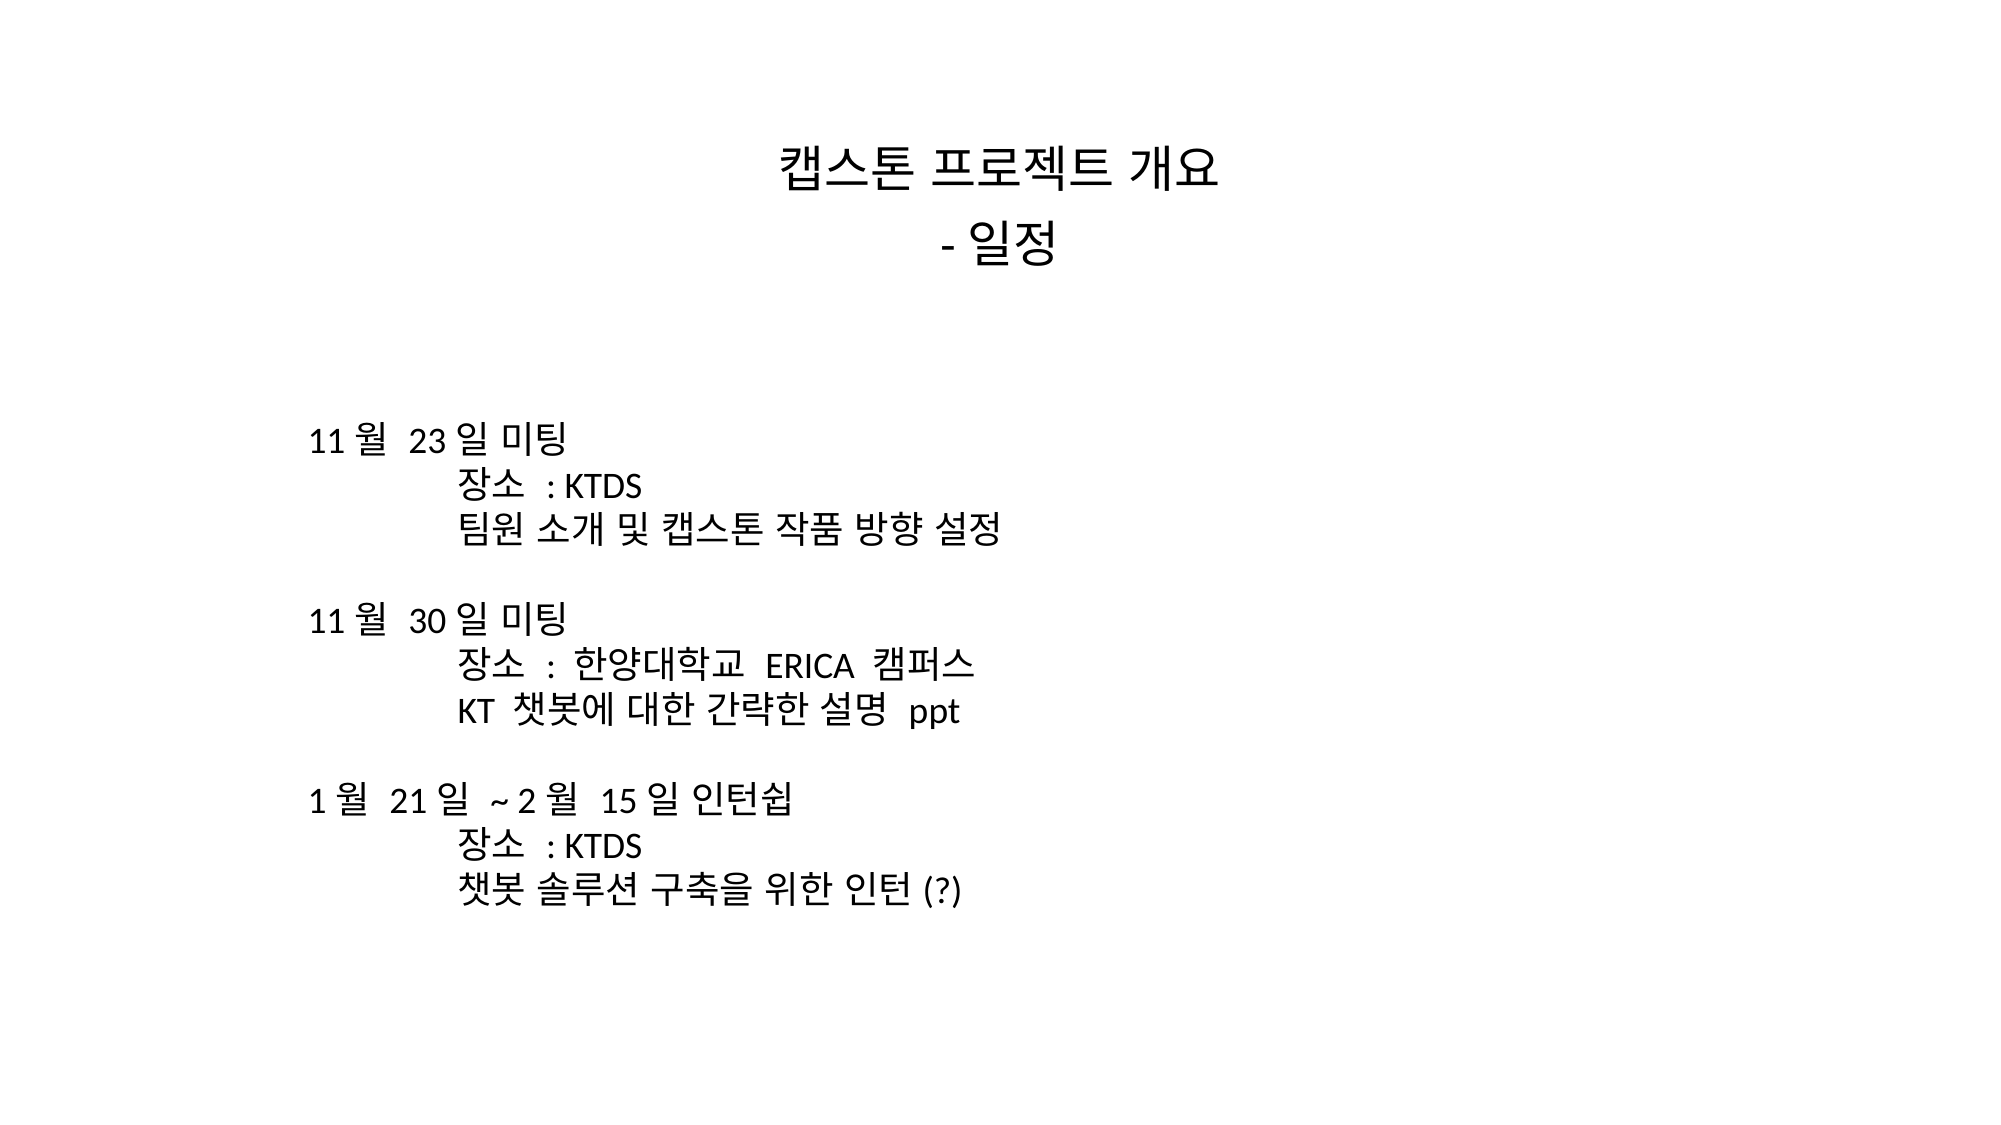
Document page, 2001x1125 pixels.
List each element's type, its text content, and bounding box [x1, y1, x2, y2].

subtitle 캡스톤 프로젝트 개요 -일정 [249, 136, 1750, 409]
text_box 11월 23일 미팅 장소 : KTDS 팀원 소개 및 캡스톤 작품 방향 설정 11월 30일 미팅 장소 : 한양대학교 ERICA 캠퍼스 KT 챗봇에 대한 간략한 설명 ppt 1월 21일 ~ 2월 15일 인턴쉽 장소 : KTDS 챗봇 솔루션 구축을 위한 인턴(?) [292, 408, 1019, 919]
